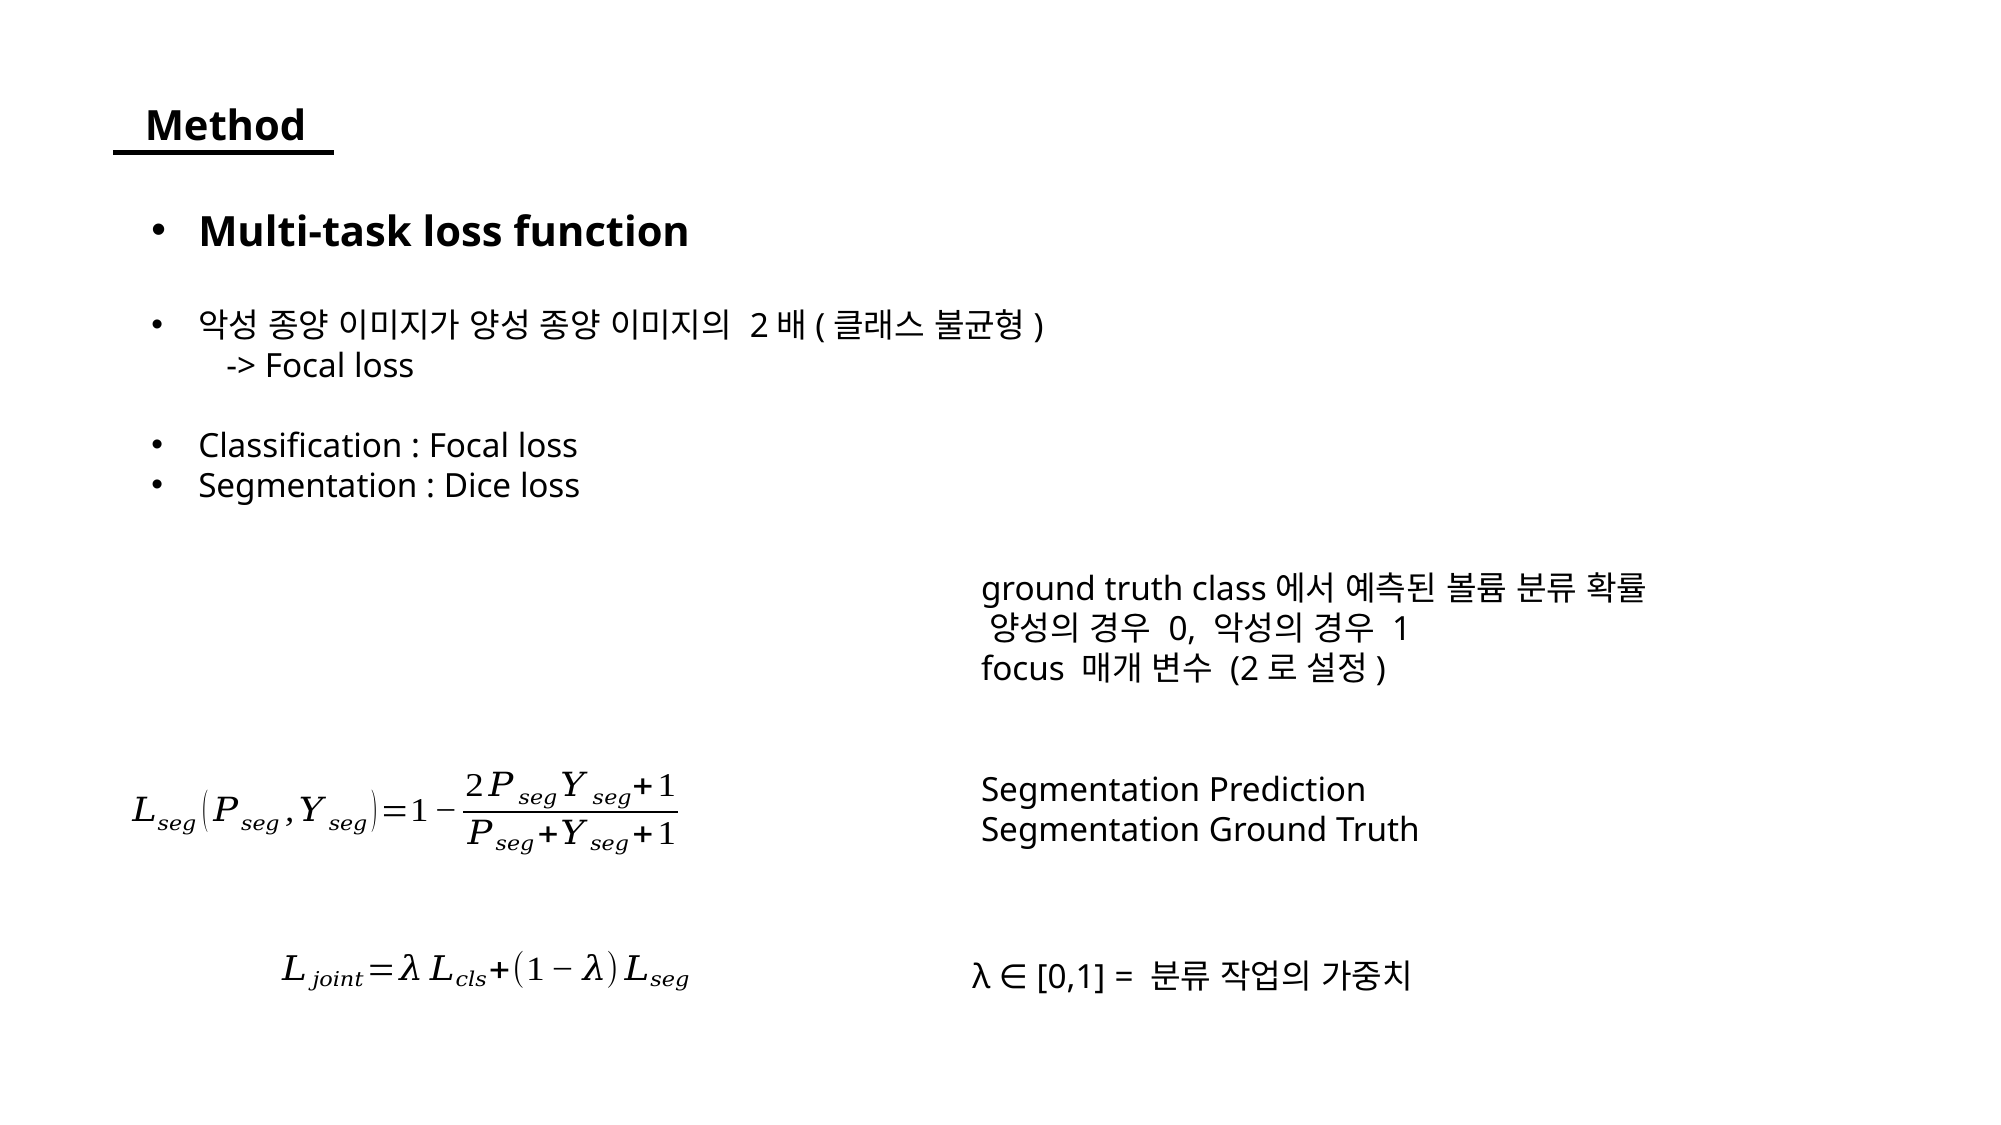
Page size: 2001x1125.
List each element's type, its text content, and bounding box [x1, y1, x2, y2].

text_box λ ∈ [0,1] = 분류 작업의 가중치 [957, 948, 1672, 1003]
text_box Multi-task loss function 악성 종양 이미지가 양성 종양 이미지의 2배(클래스 불균형) -> Focal loss Classification : Focal loss Segmentation : Dice loss [136, 197, 1761, 512]
text_box Method [129, 66, 1870, 156]
